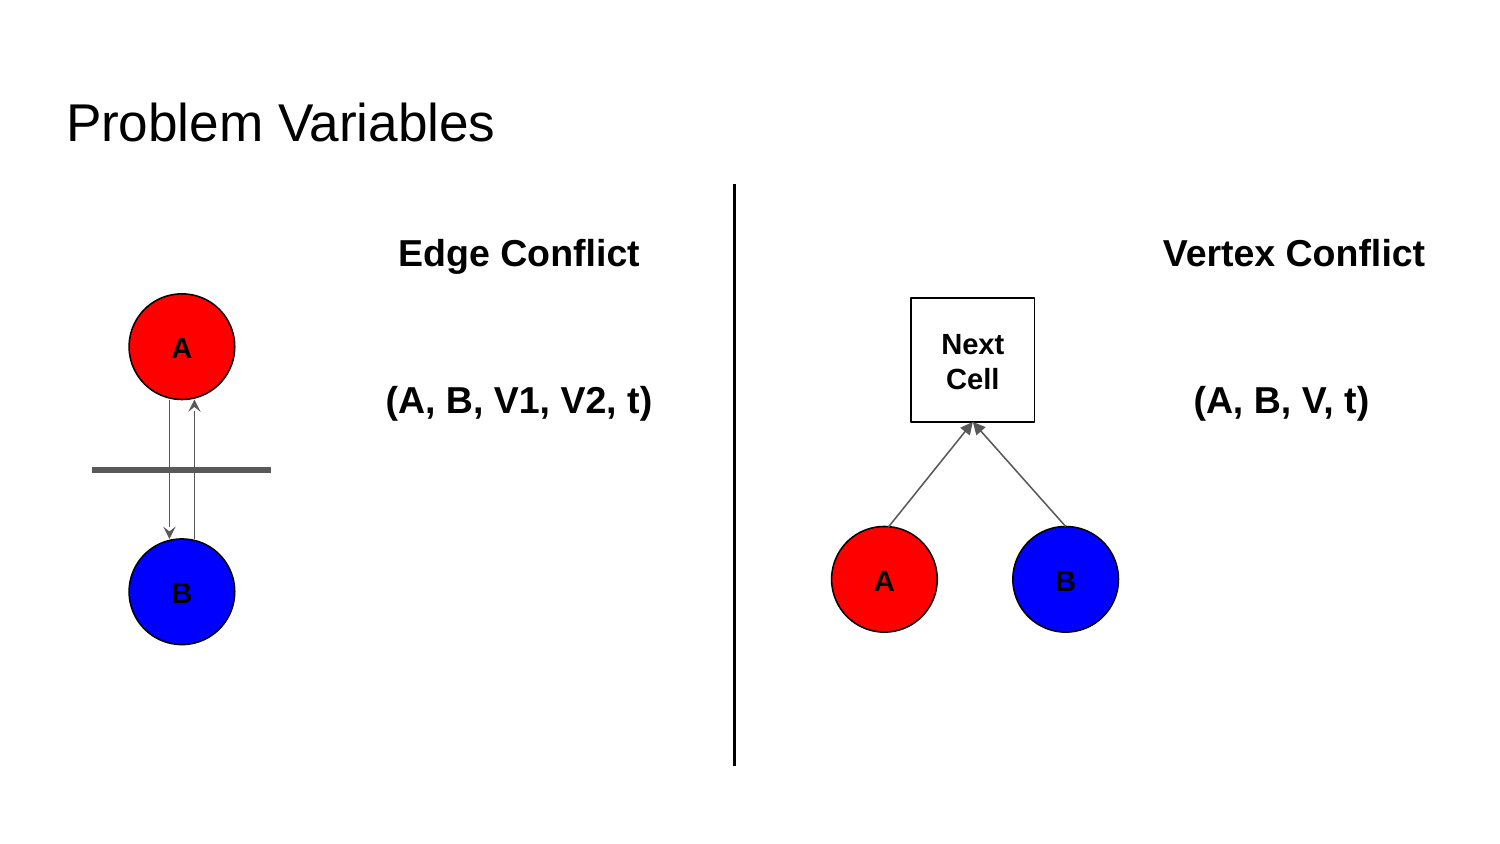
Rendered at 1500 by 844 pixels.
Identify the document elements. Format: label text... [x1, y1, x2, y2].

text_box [831, 297, 1119, 633]
text_box (A, B, V, t) [1125, 361, 1444, 538]
text_box (A, B, V1, V2, t) [357, 361, 681, 538]
text_box A [129, 293, 235, 400]
title Problem Variables [51, 72, 1449, 167]
text_box Edge Conflict [357, 214, 681, 332]
text_box Vertex Conflict [1132, 214, 1456, 332]
text_box B [129, 538, 235, 645]
